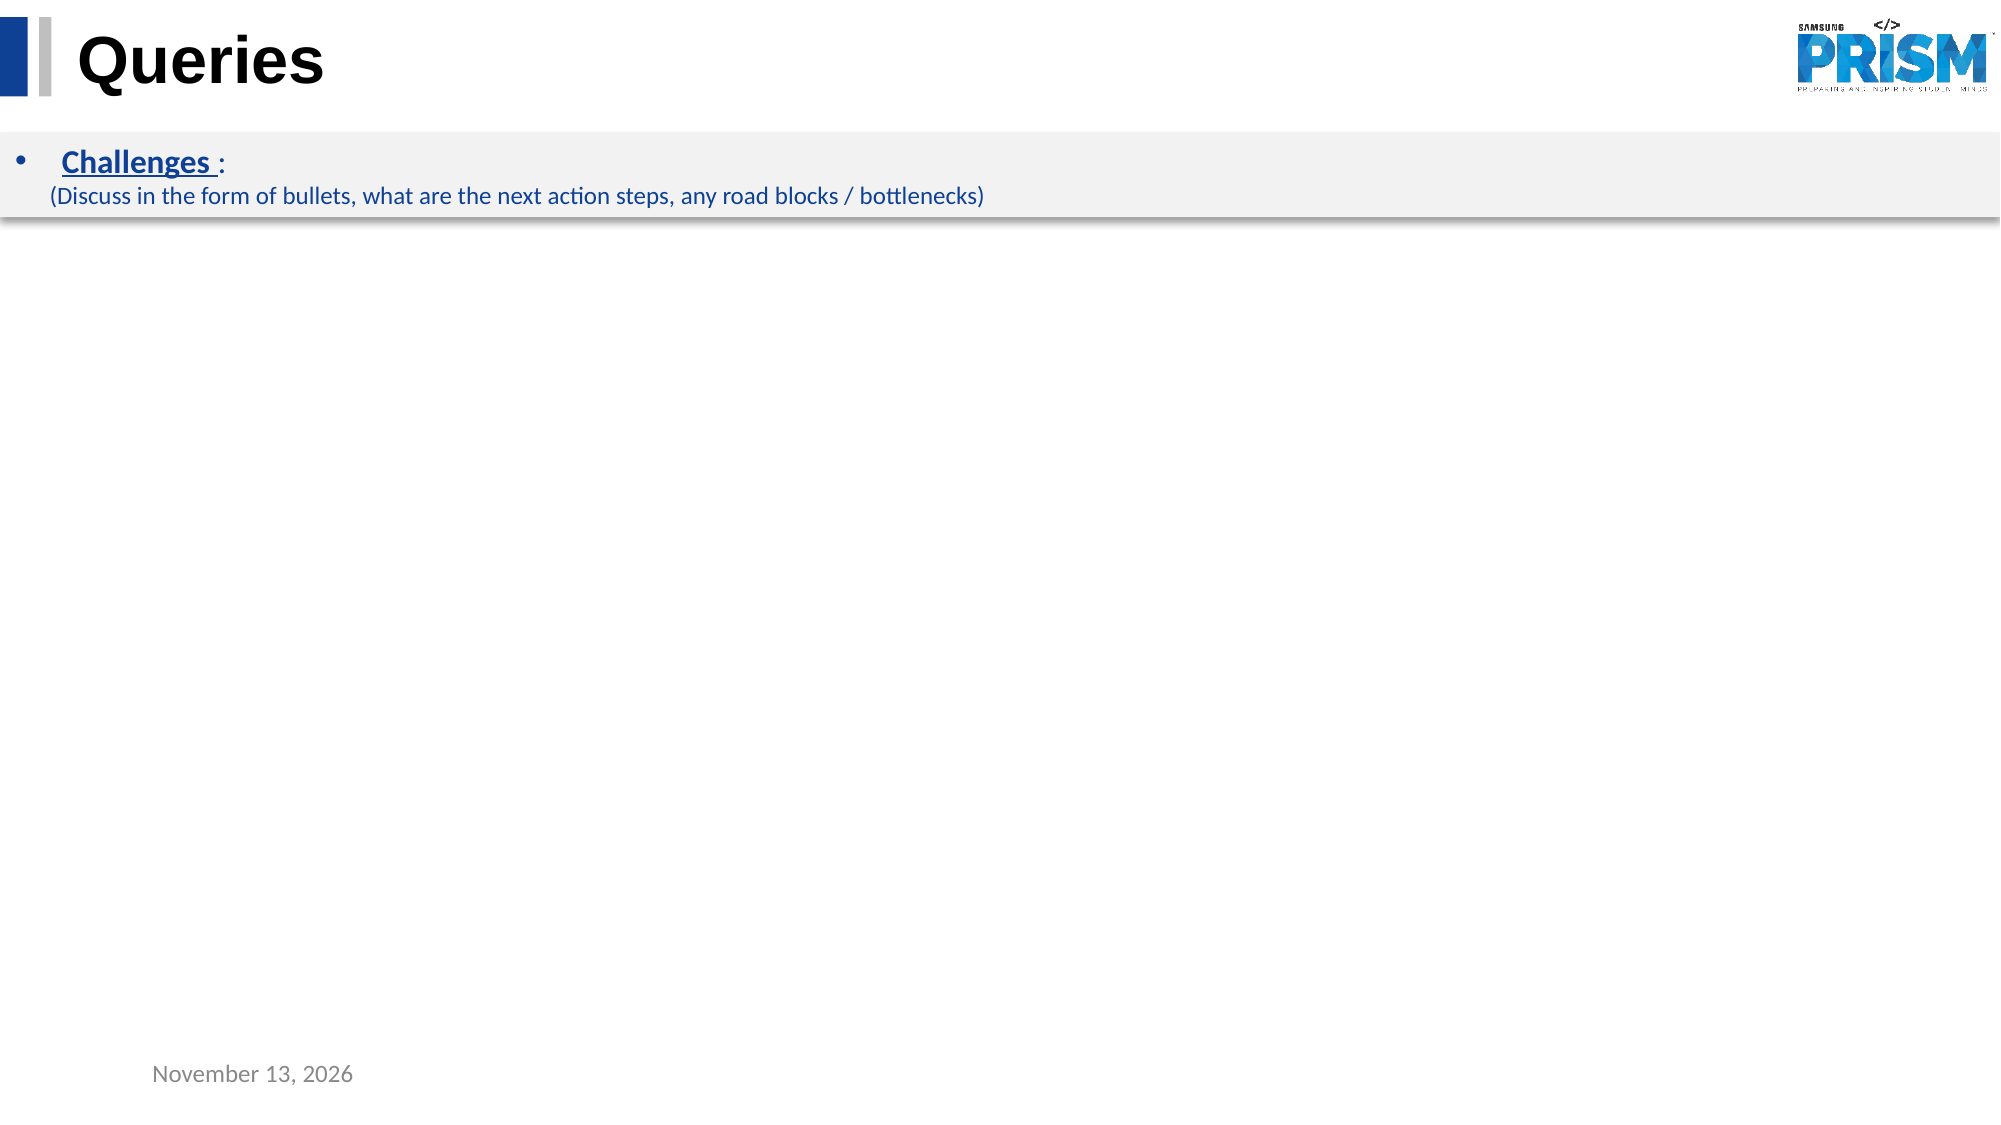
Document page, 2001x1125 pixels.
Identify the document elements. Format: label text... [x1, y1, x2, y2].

text_box Challenges : (Discuss in the form of bullets, what are the next action steps, any road blocks / bottlenecks) [0, 132, 2000, 218]
text_box [39, 17, 52, 97]
text_box [0, 17, 28, 97]
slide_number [137, 1042, 588, 1103]
text_box Queries [62, 9, 1605, 105]
picture [1794, 16, 2000, 96]
